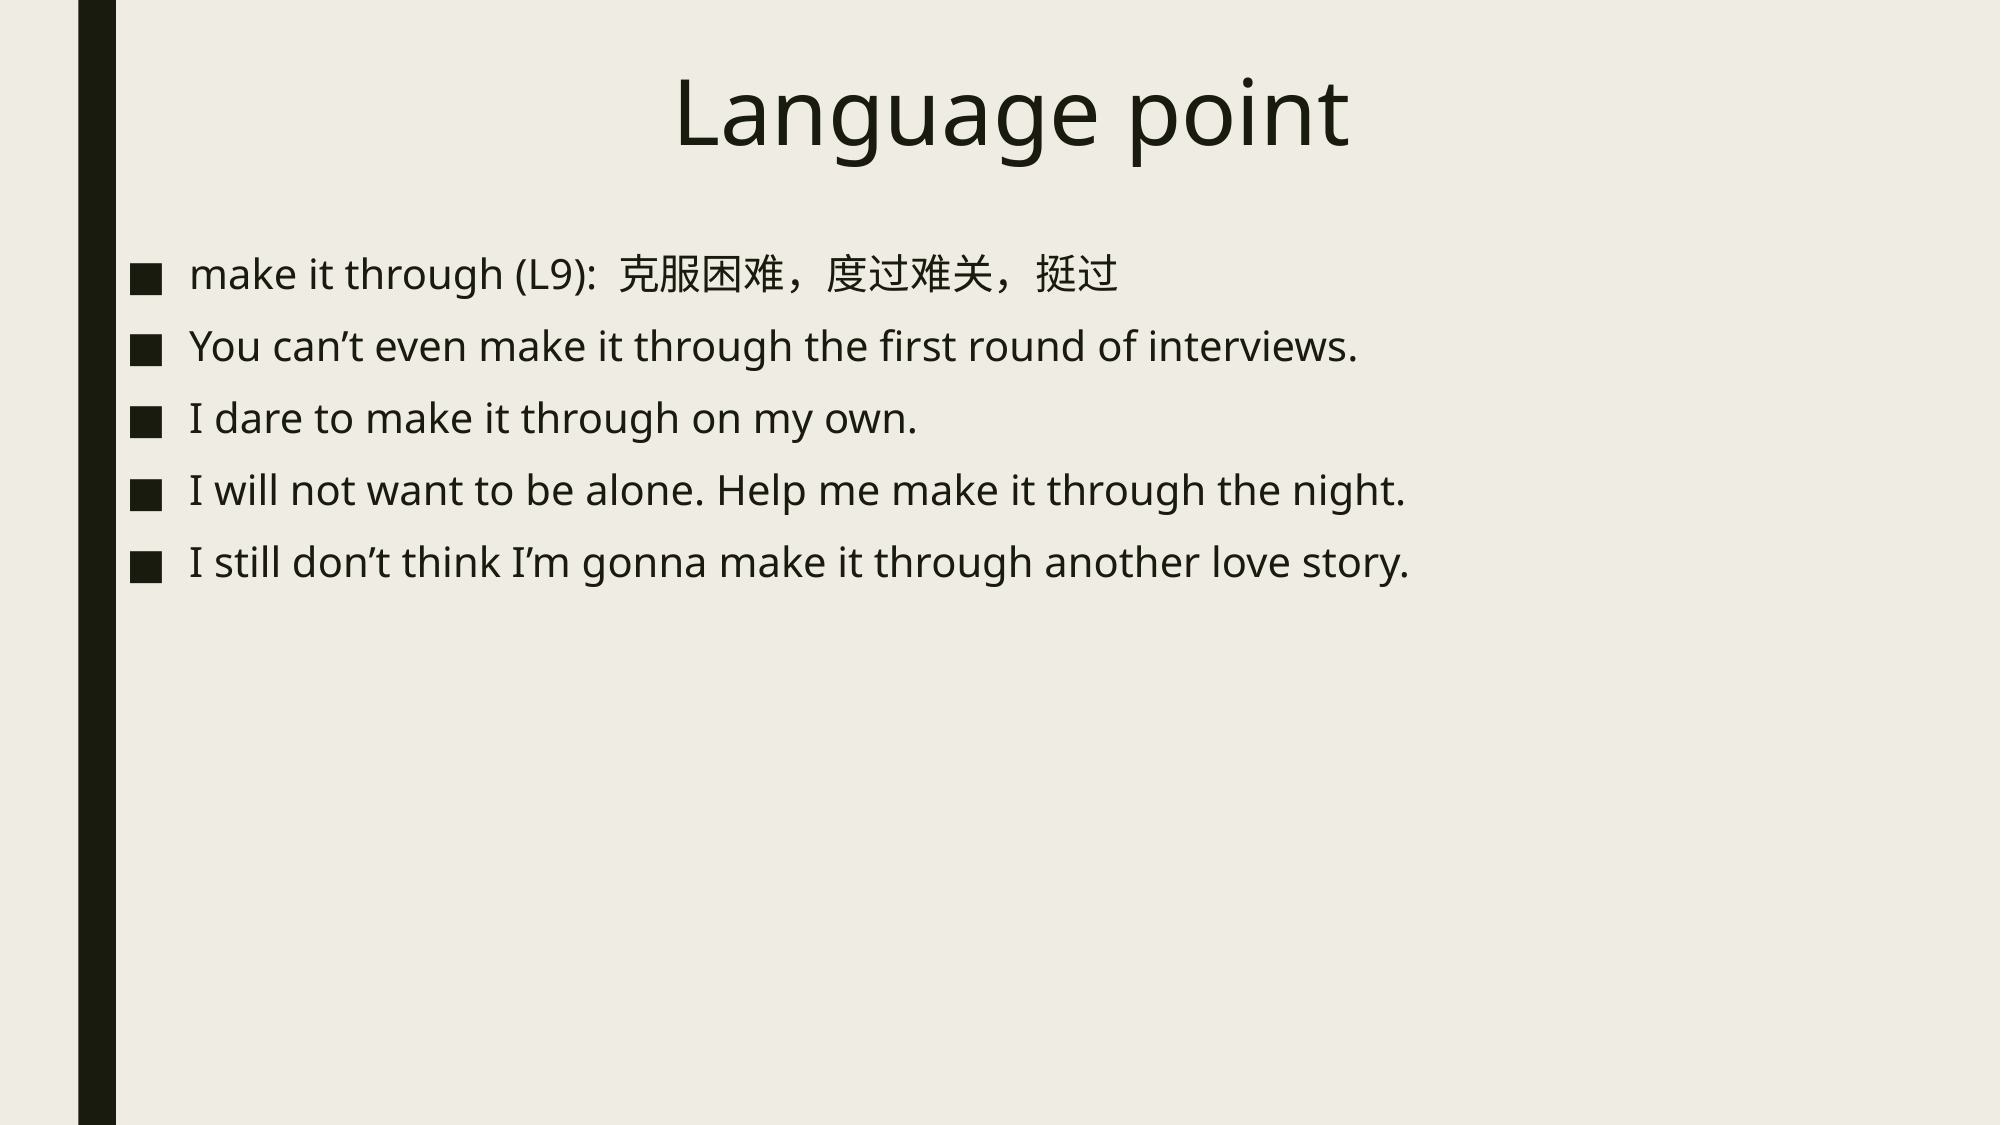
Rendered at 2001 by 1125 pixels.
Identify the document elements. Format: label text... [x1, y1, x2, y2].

list make it through (L9): 克服困难，度过难关，挺过 You can’t even make it through the first round of interviews. I dare to make it through on my own. I will not want to be alone. Help me make it through the night. I still don’t think I’m gonna make it through another love story. [111, 244, 1837, 958]
title Language point [137, 59, 1863, 216]
